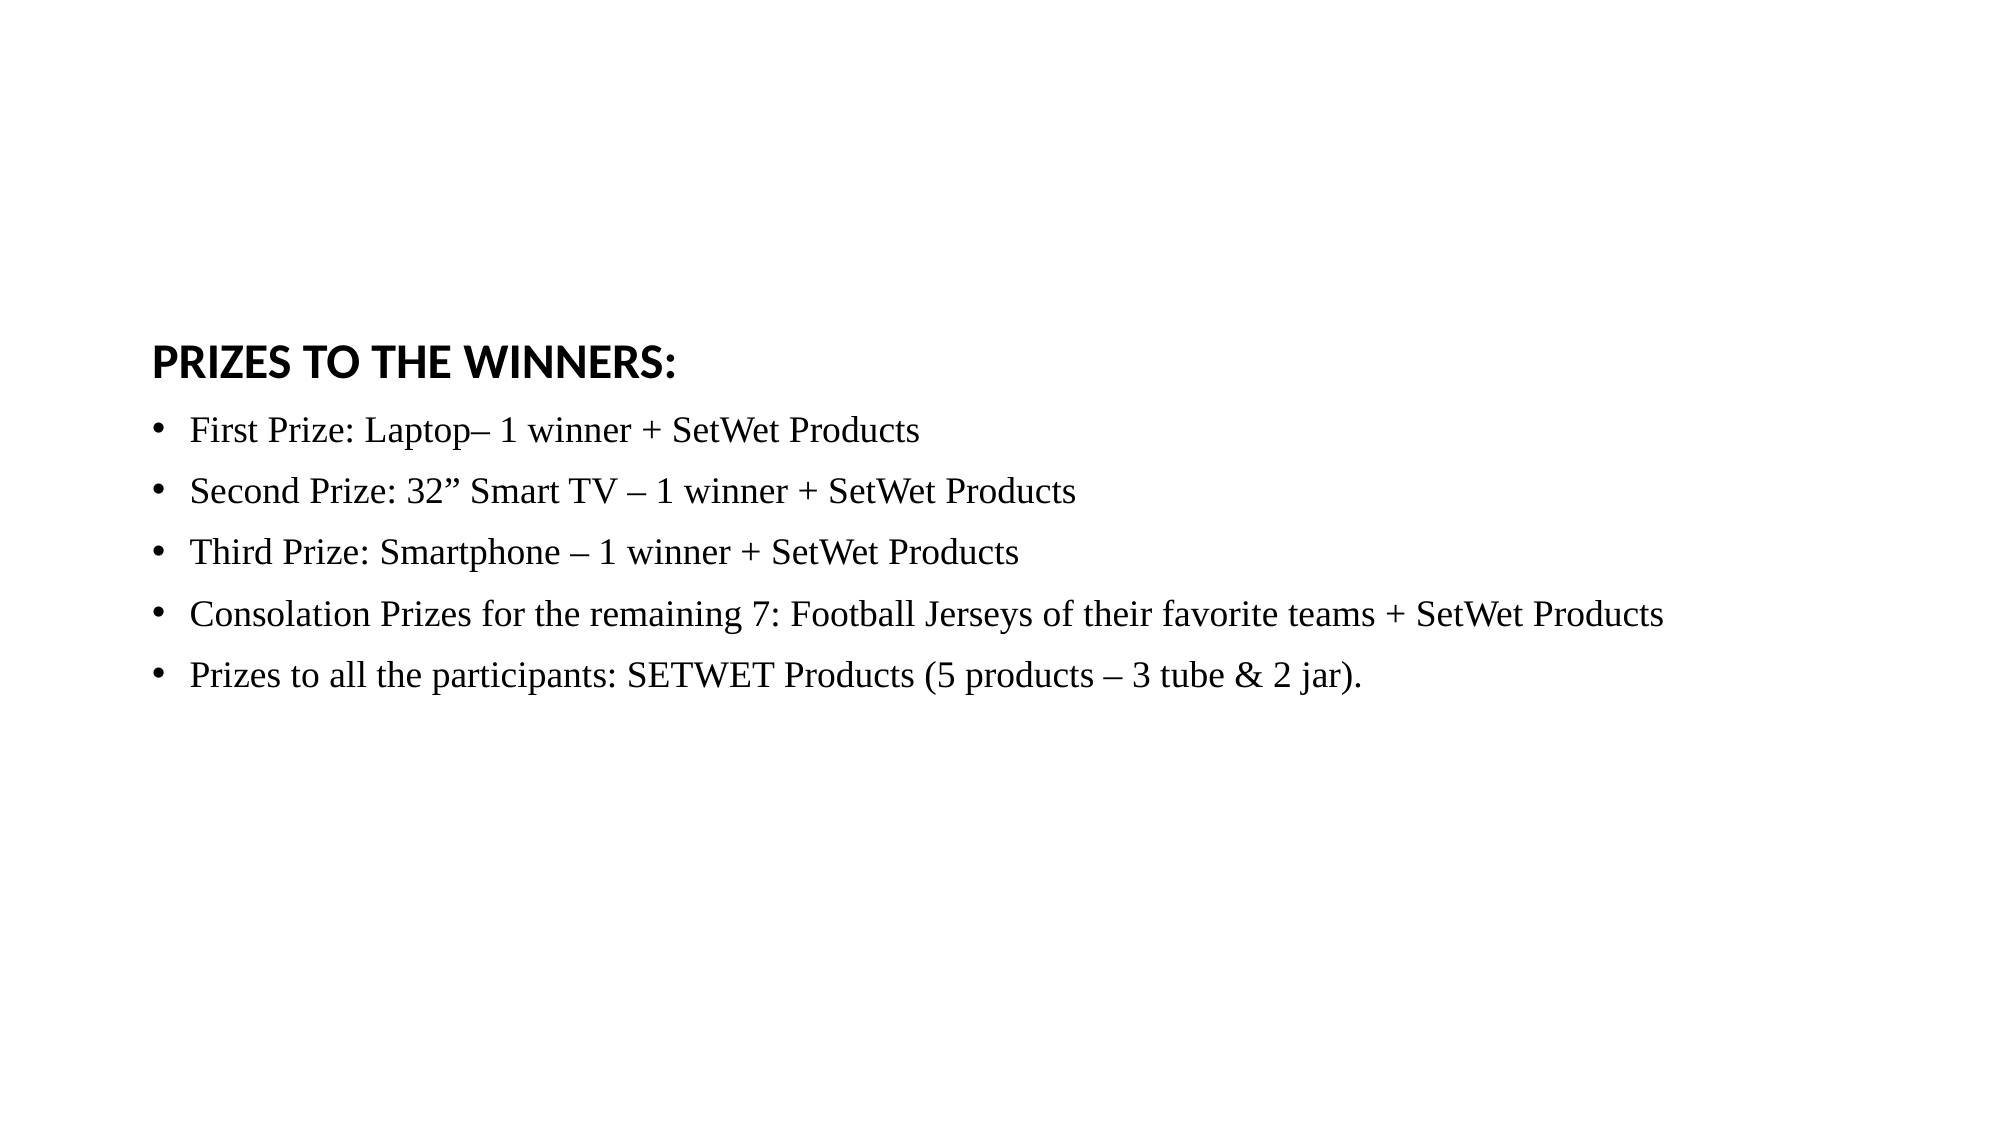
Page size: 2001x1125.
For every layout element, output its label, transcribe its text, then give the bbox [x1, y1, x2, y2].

text_box PRIZES TO THE WINNERS: First Prize: Laptop– 1 winner + SetWet Products Second Prize: 32” Smart TV – 1 winner + SetWet Products Third Prize: Smartphone – 1 winner + SetWet Products Consolation Prizes for the remaining 7: Football Jerseys of their favorite teams + SetWet Products Prizes to all the participants: SETWET Products (5 products – 3 tube & 2 jar). [137, 204, 1863, 826]
